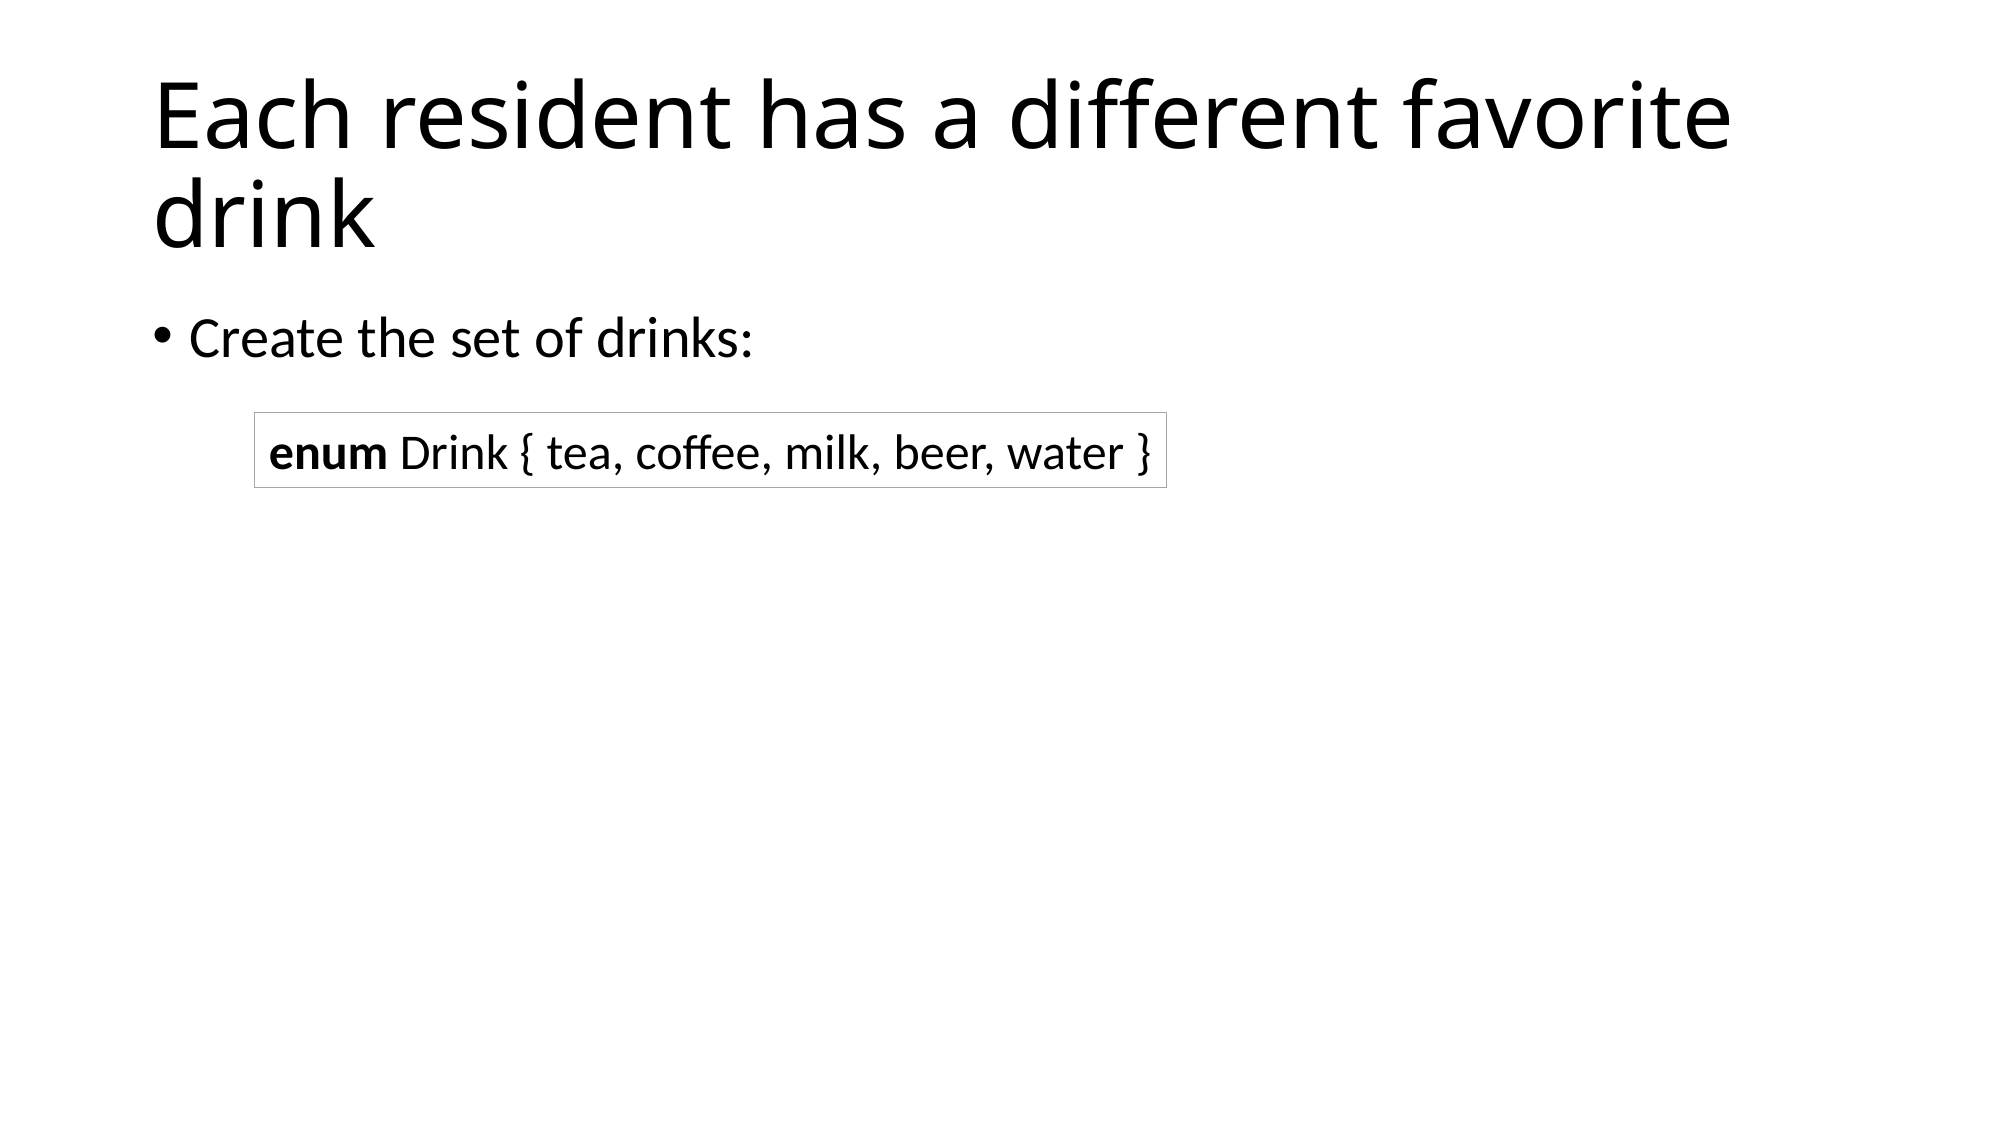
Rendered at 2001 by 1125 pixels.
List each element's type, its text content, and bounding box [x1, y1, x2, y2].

text_box enum Drink { tea, coffee, milk, beer, water } [254, 412, 1167, 488]
list Create the set of drinks: [137, 299, 1863, 410]
title Each resident has a different favorite drink [137, 59, 1863, 278]
